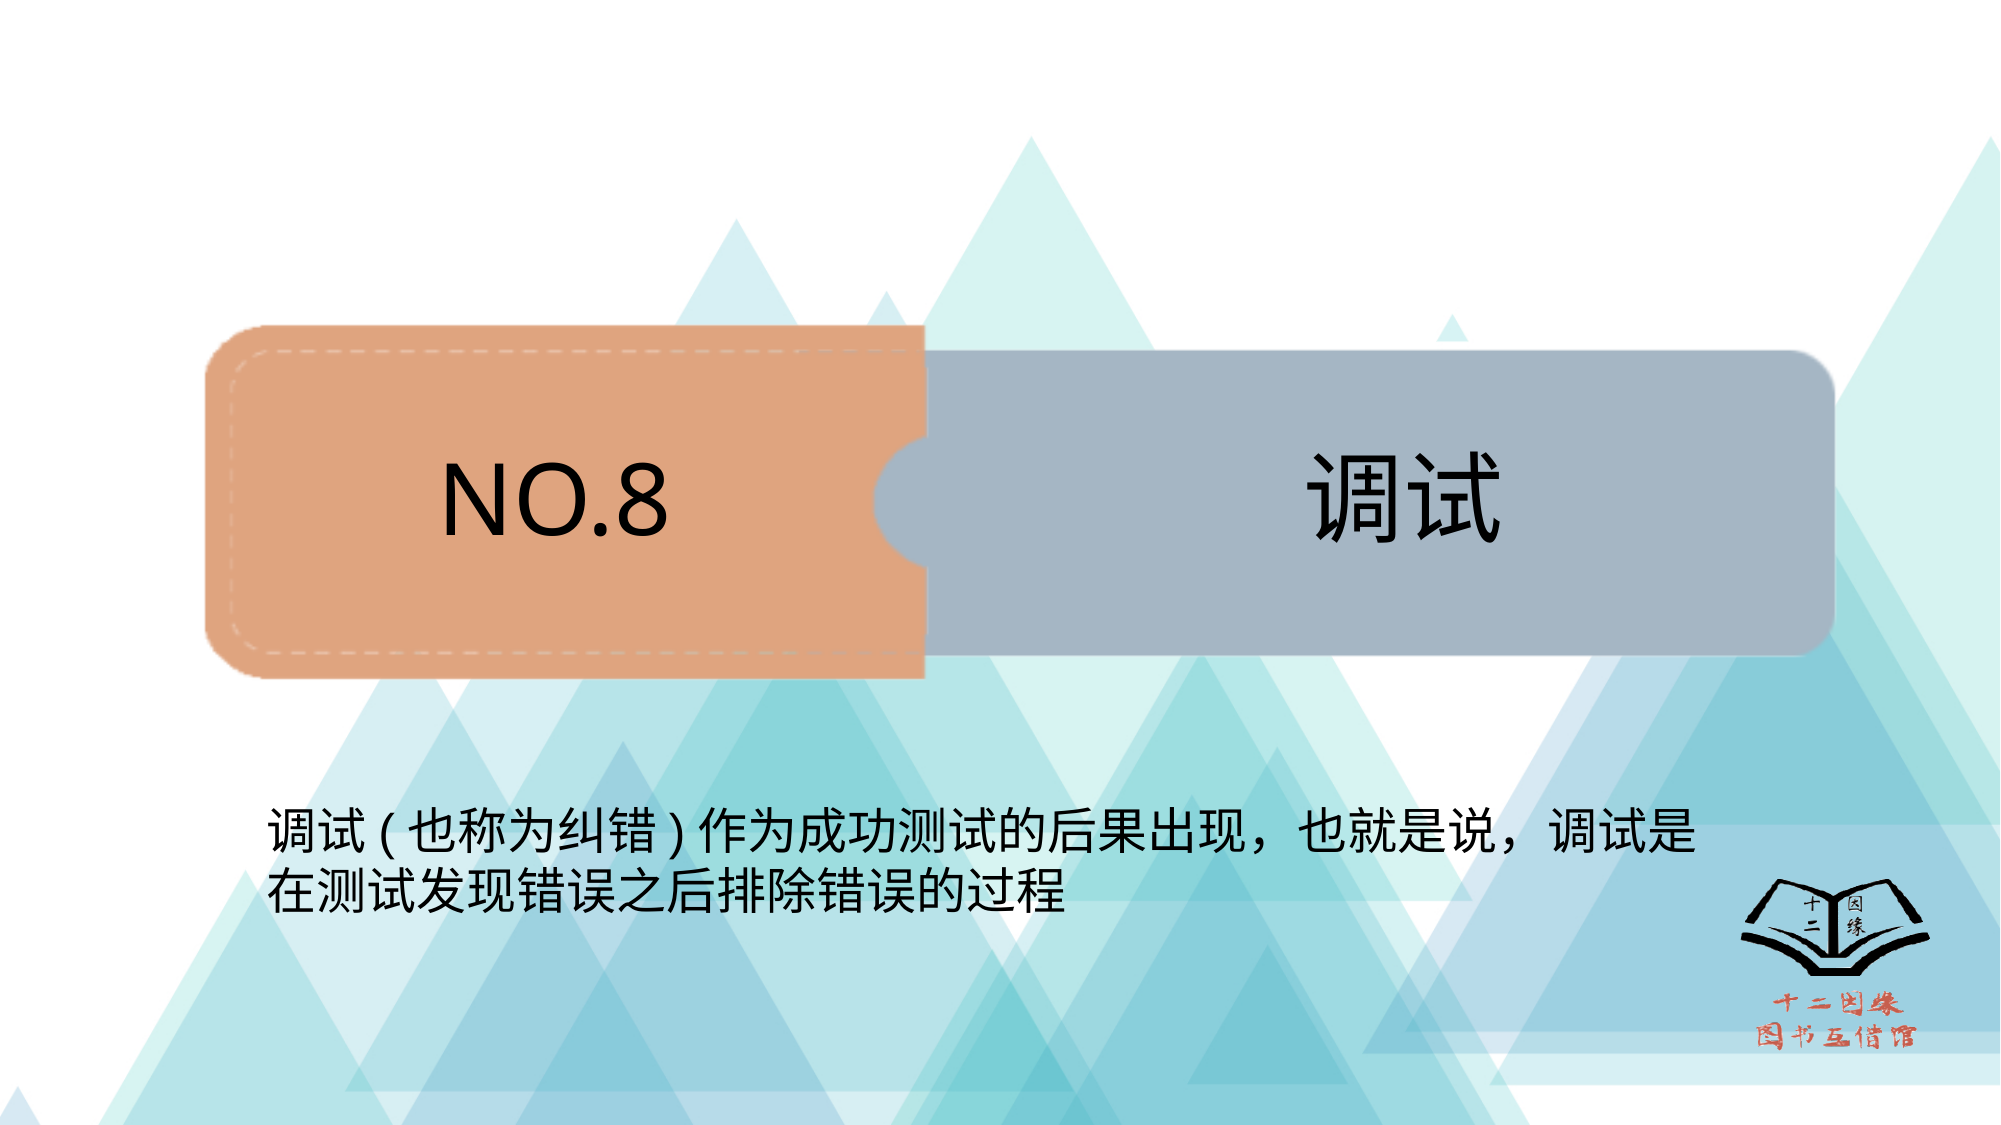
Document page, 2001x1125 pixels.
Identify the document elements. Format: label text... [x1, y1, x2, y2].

text_box 调试(也称为纠错)作为成功测试的后果出现，也就是说，调试是在测试发现错误之后排除错误的过程 [251, 791, 1752, 927]
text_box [113, 245, 1887, 718]
picture [0, 0, 2001, 1125]
